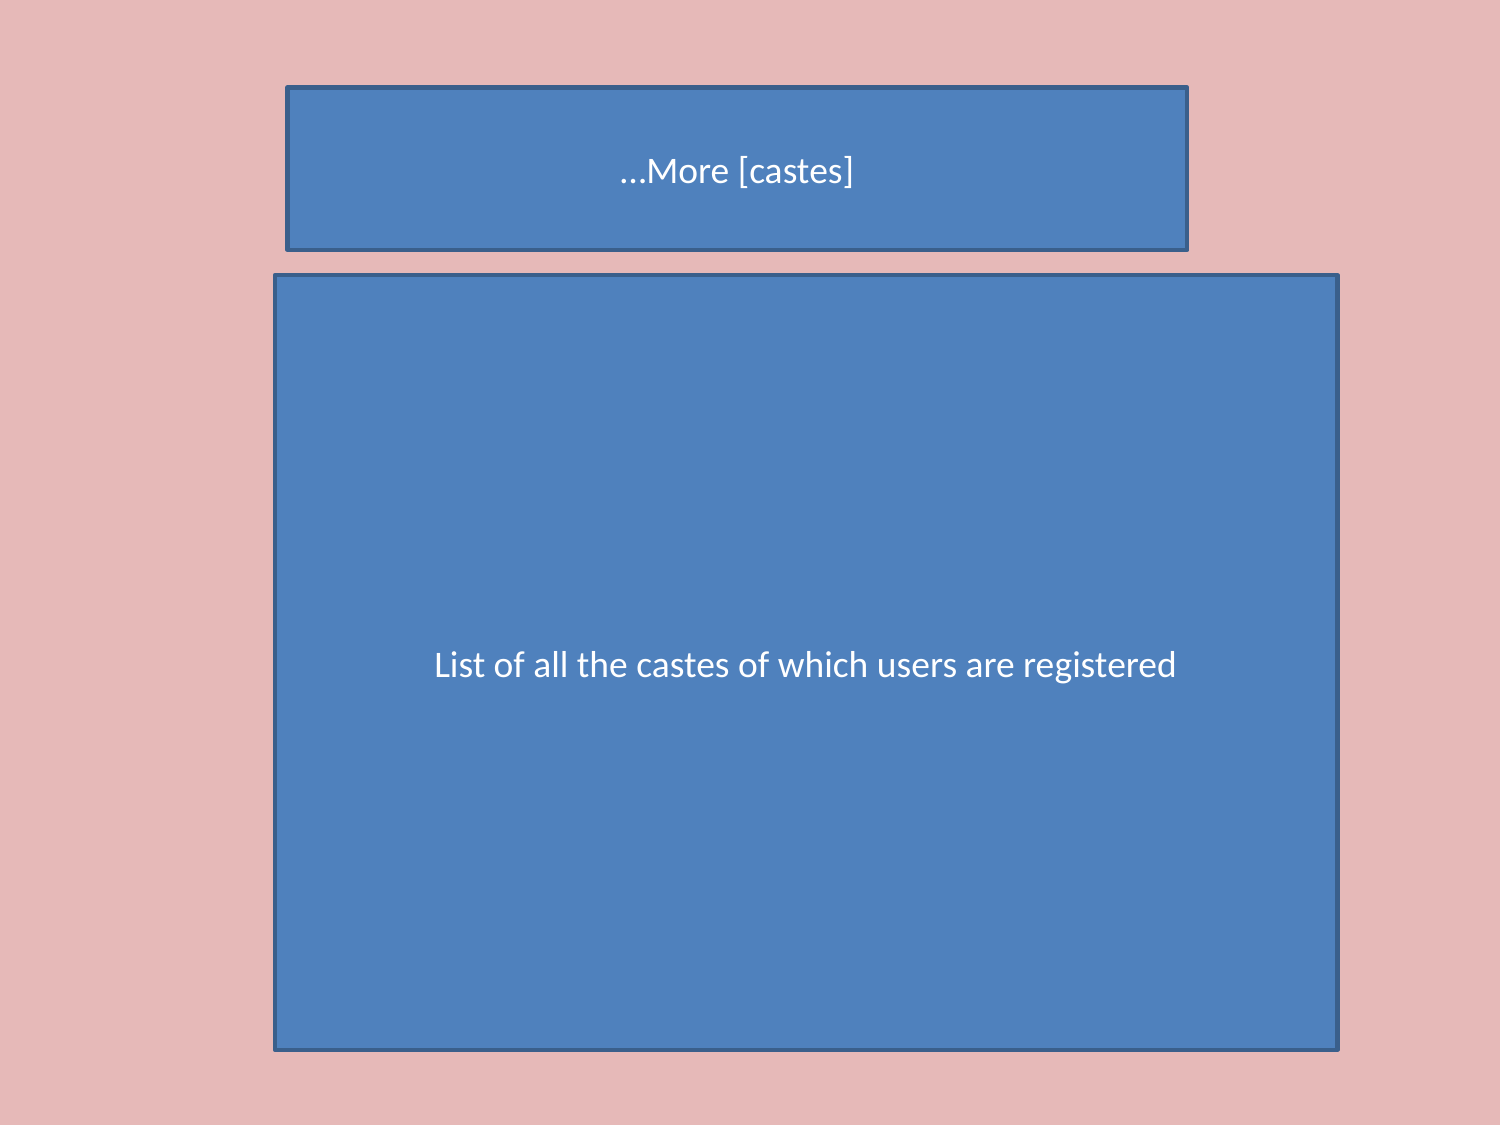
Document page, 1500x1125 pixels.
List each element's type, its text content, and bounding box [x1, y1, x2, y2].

text_box …More [castes] [285, 85, 1189, 252]
text_box List of all the castes of which users are registered [273, 273, 1340, 1052]
